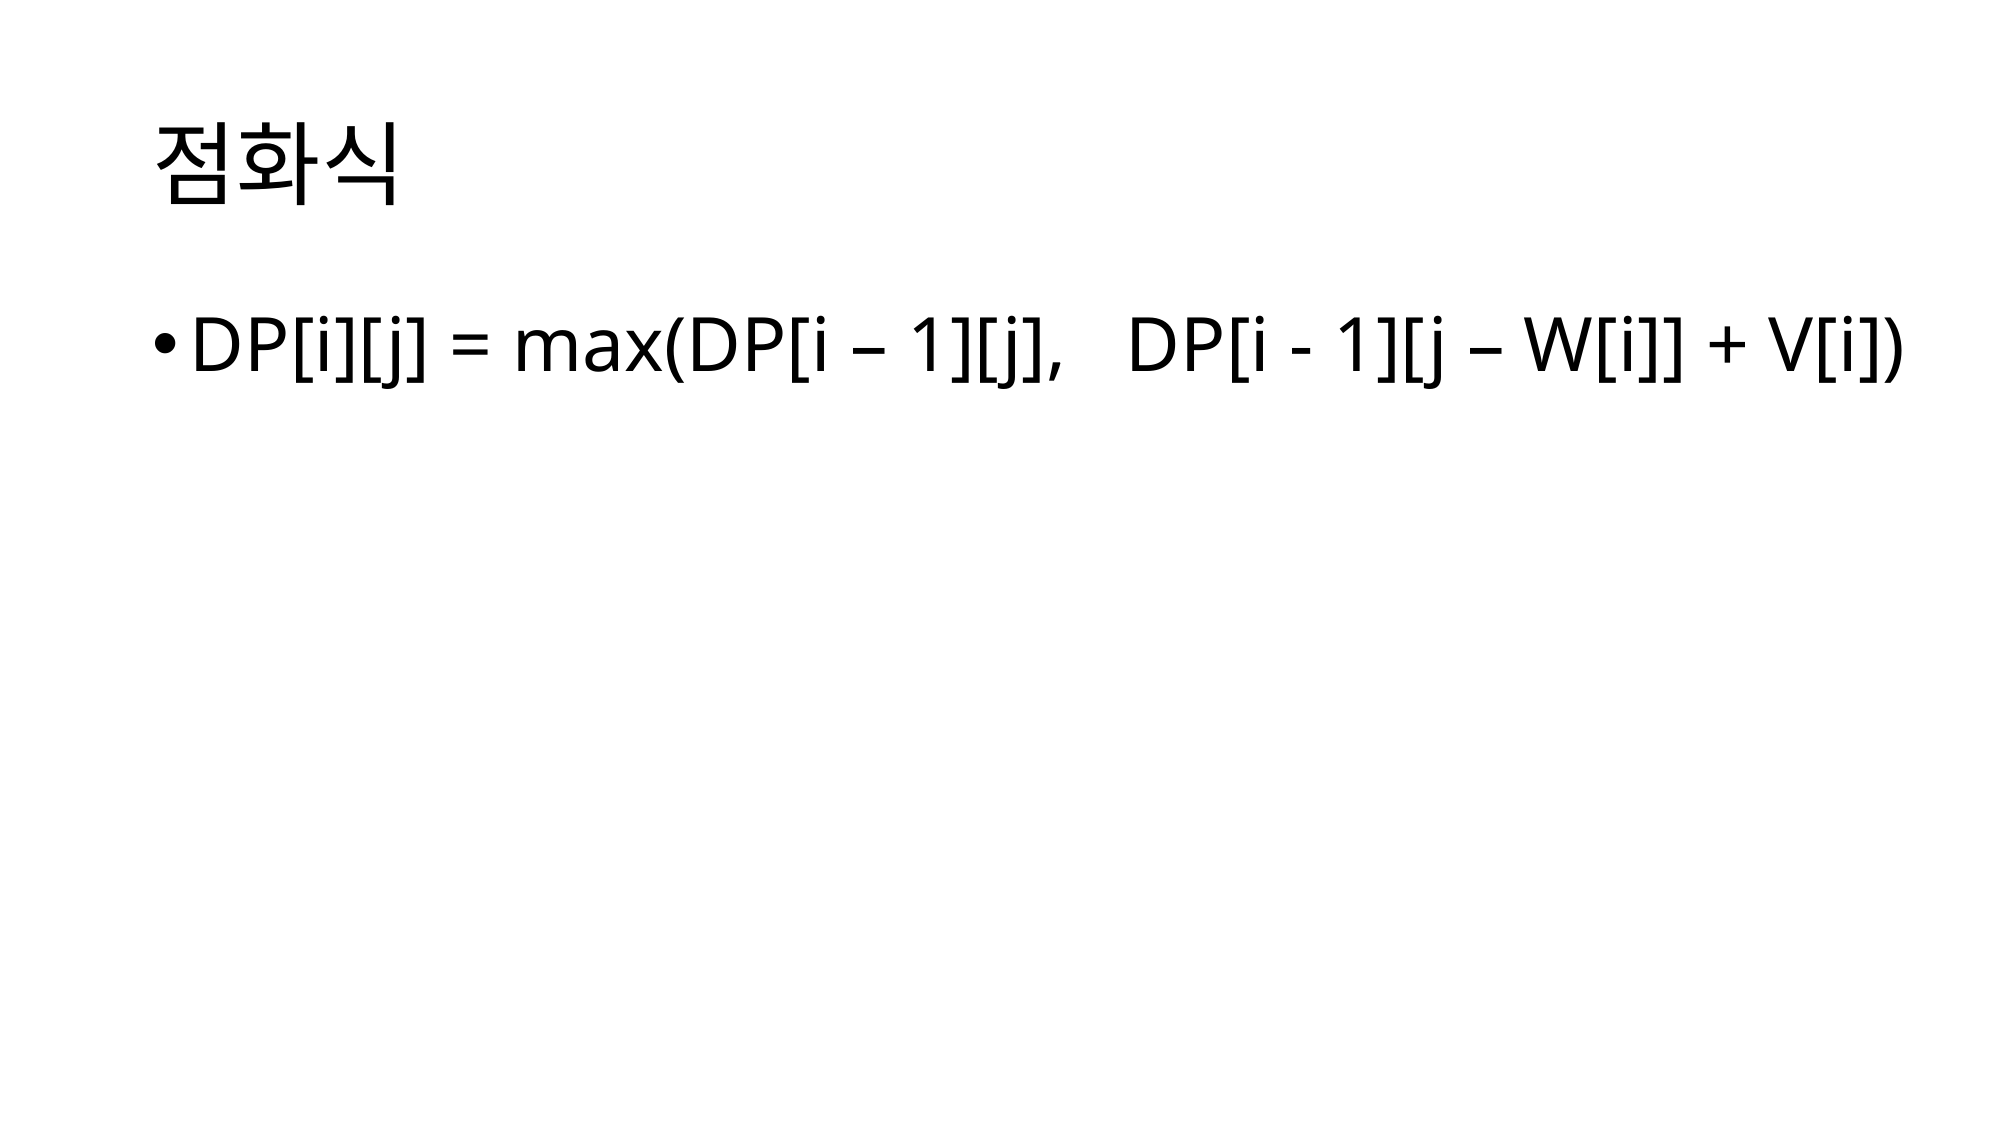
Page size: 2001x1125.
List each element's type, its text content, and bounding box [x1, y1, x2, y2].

title 점화식 [137, 59, 1863, 278]
list DP[i][j] = max(DP[i – 1][j], DP[i - 1][j – W[i]] + V[i]) [137, 299, 1975, 1014]
